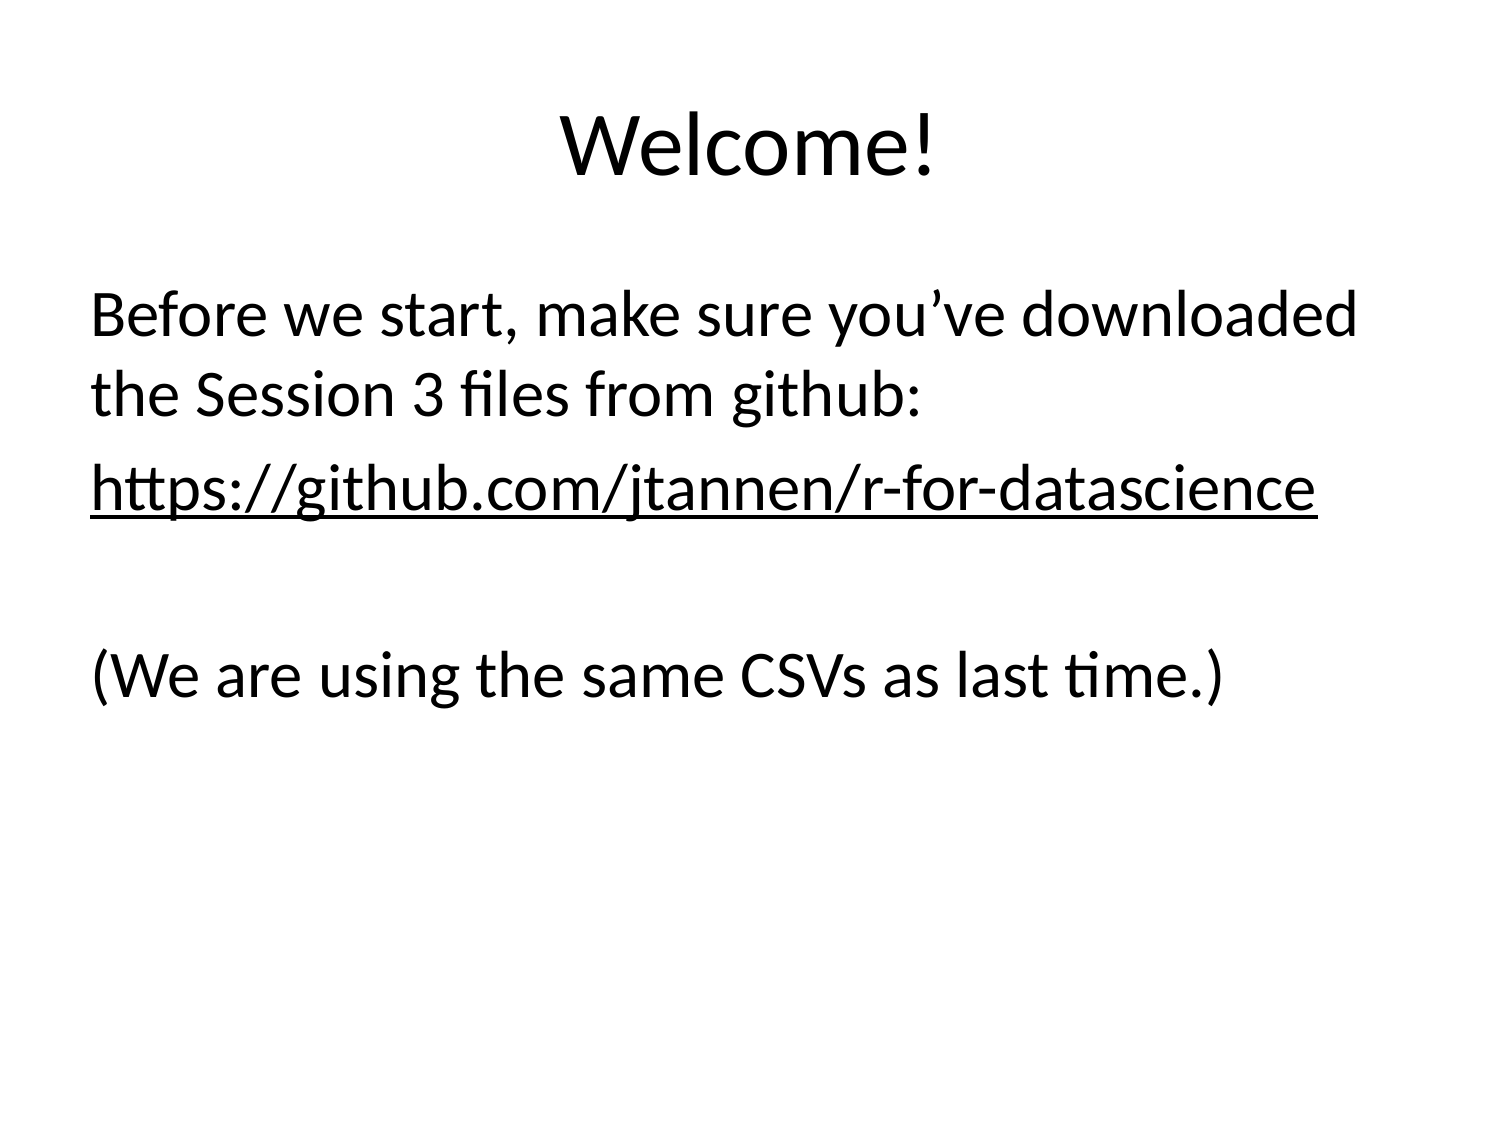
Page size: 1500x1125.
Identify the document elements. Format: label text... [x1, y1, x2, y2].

list Before we start, make sure you’ve downloaded the Session 3 files from github: https://github.com/jtannen/r-for-datascience (We are using the same CSVs as last time.) [75, 262, 1425, 1005]
title Welcome! [75, 45, 1425, 233]
